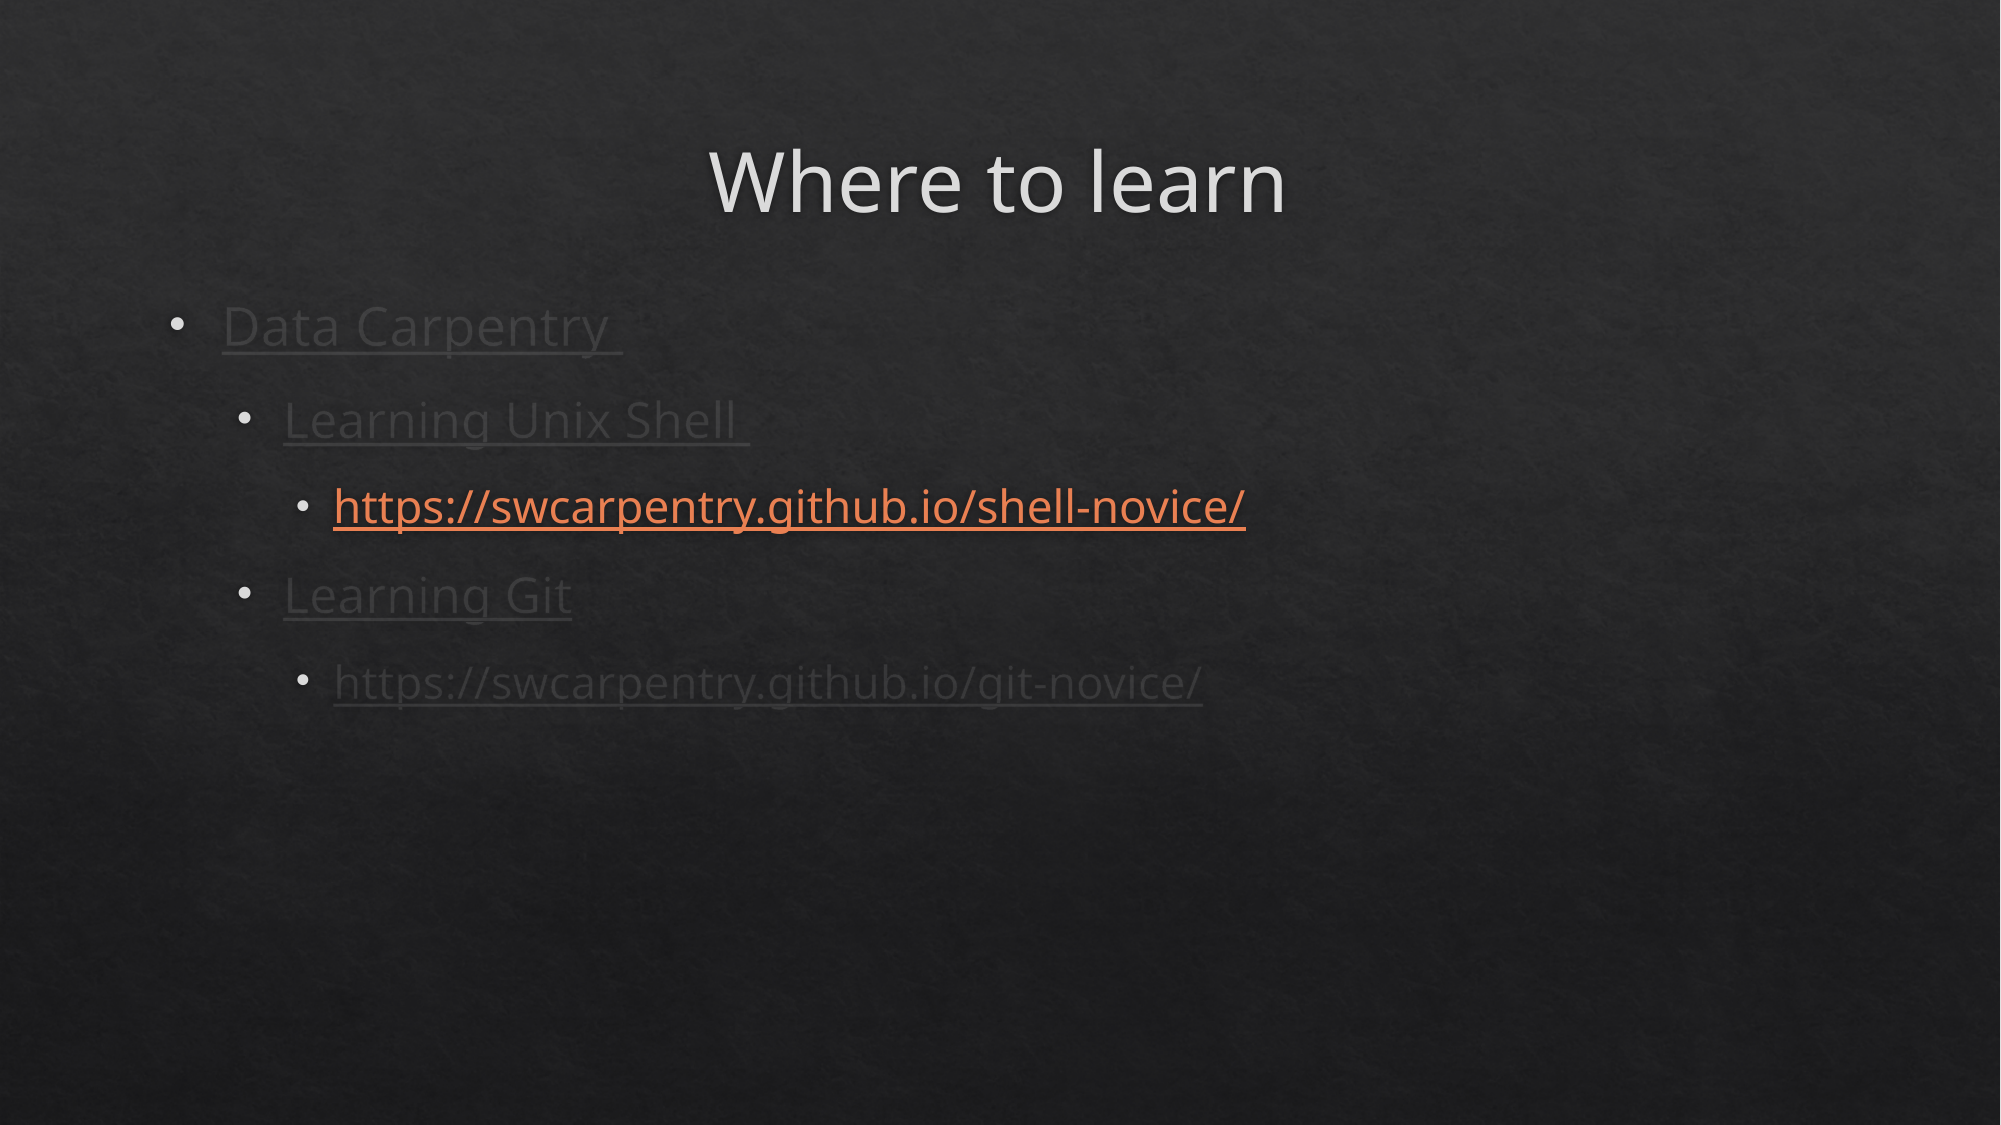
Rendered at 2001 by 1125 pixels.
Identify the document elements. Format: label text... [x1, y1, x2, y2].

list Data Carpentry Learning Unix Shell https://swcarpentry.github.io/shell-novice/ Learning Git https://swcarpentry.github.io/git-novice/ [149, 284, 1849, 950]
title Where to learn [149, 99, 1849, 260]
